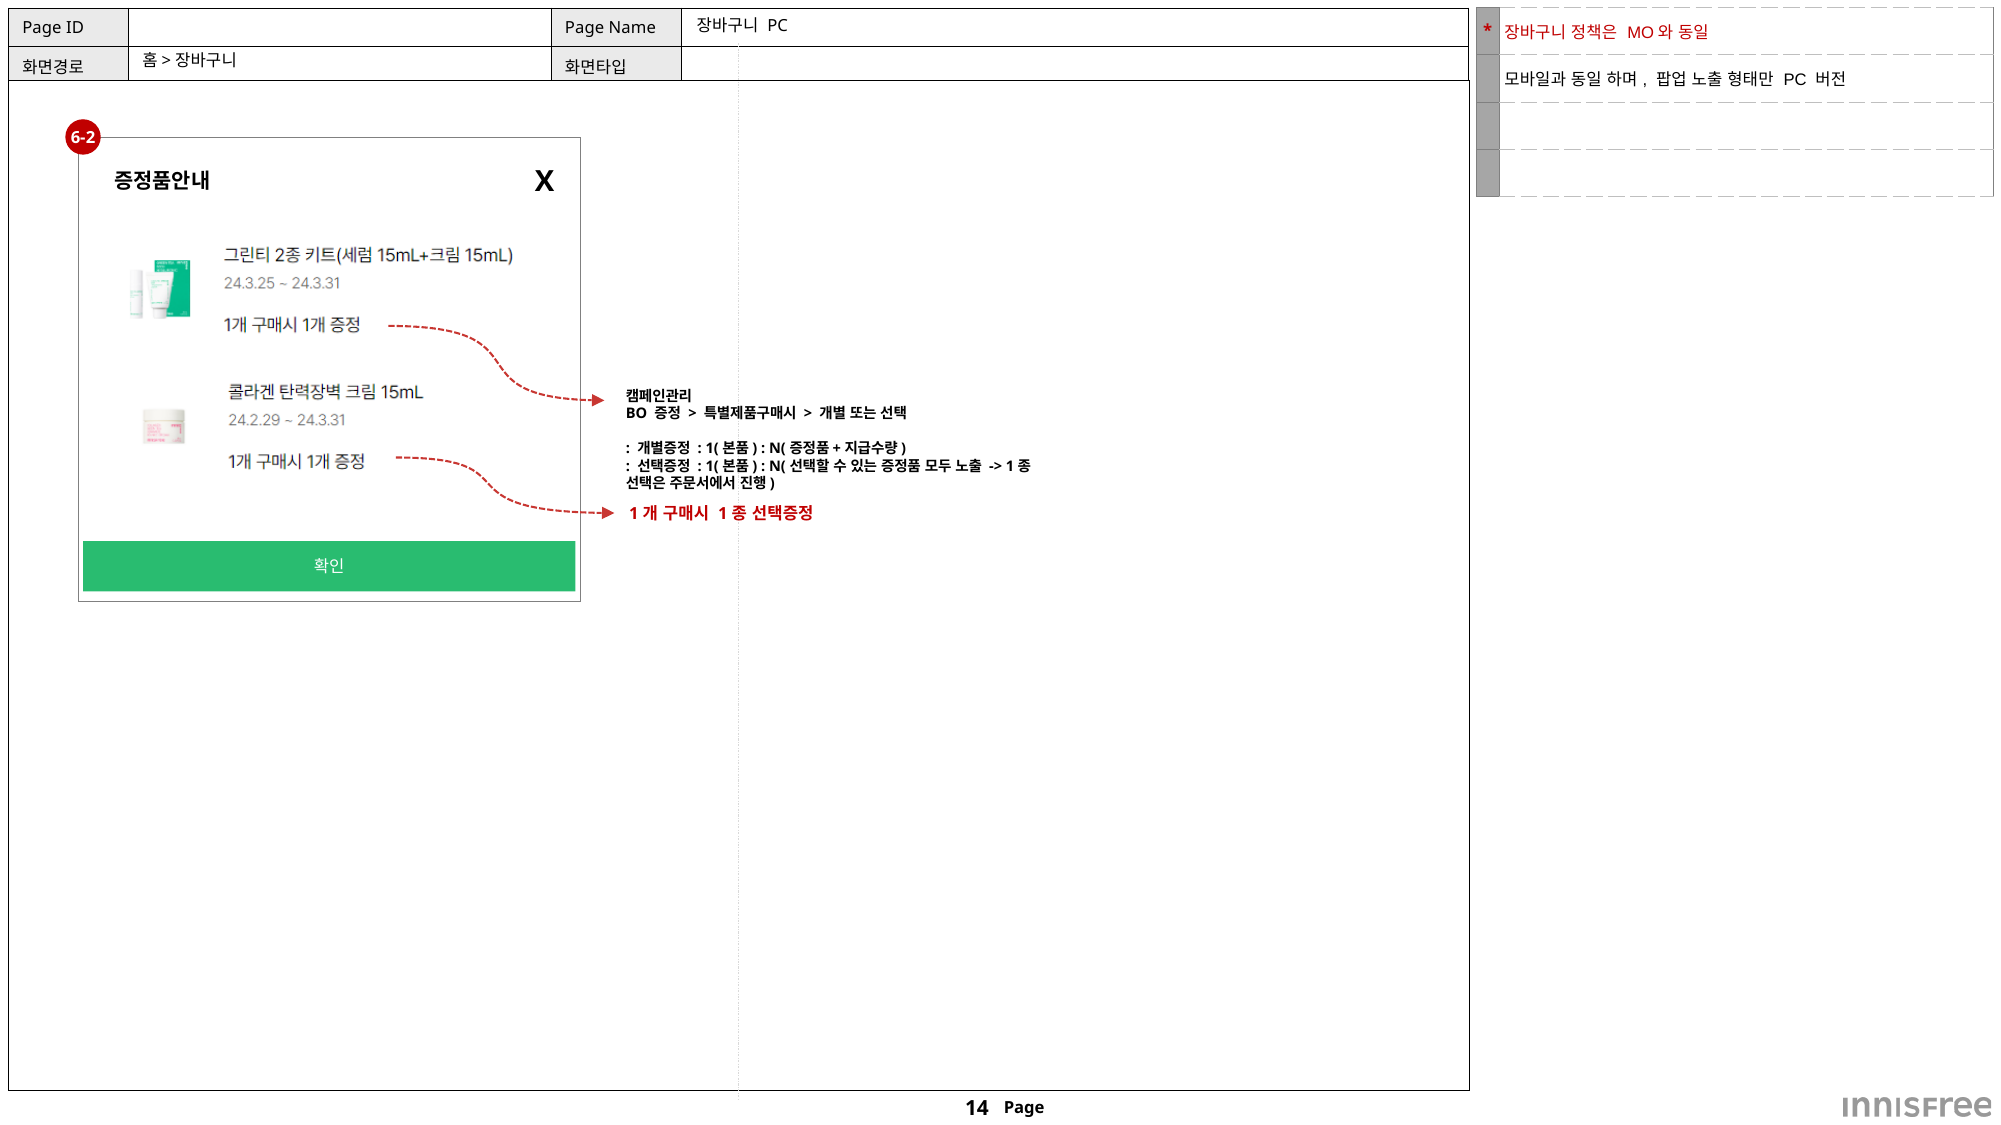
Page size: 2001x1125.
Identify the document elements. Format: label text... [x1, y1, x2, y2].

text_box 1개 구매시 1종 선택증정 [614, 495, 829, 531]
picture [102, 365, 527, 496]
table_cell [1500, 102, 1993, 149]
picture [94, 229, 548, 351]
picture [1843, 1097, 1992, 1117]
text_box 홈>장바구니 [127, 43, 552, 78]
table_cell 모바일과 동일 하며, 팝업 노출 형태만 PC 버전 [1500, 55, 1993, 102]
text_box 캠페인관리 BO 증정 > 특별제품구매시 > 개별 또는 선택 : 개별증정 : 1(본품) : N(증정품+지급수량) : 선택증정 : 1(본품) : N(선택할 수 있는 증정품 모두 노출 -> 1종 선택은 주문서에서 진행) [625, 386, 1048, 492]
table_cell [1477, 103, 1499, 149]
table_header 장바구니 정책은 MO와 동일 [1500, 7, 1993, 55]
table_cell [1500, 149, 1993, 196]
title 장바구니 PC [681, 8, 1467, 44]
table_cell [1477, 150, 1499, 196]
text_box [395, 457, 613, 514]
text_box 6-2 [65, 119, 101, 155]
table_cell [1477, 55, 1499, 102]
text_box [388, 325, 605, 401]
text_box 확인 [82, 540, 577, 592]
table_header * [1477, 8, 1499, 54]
text_box [78, 136, 581, 602]
